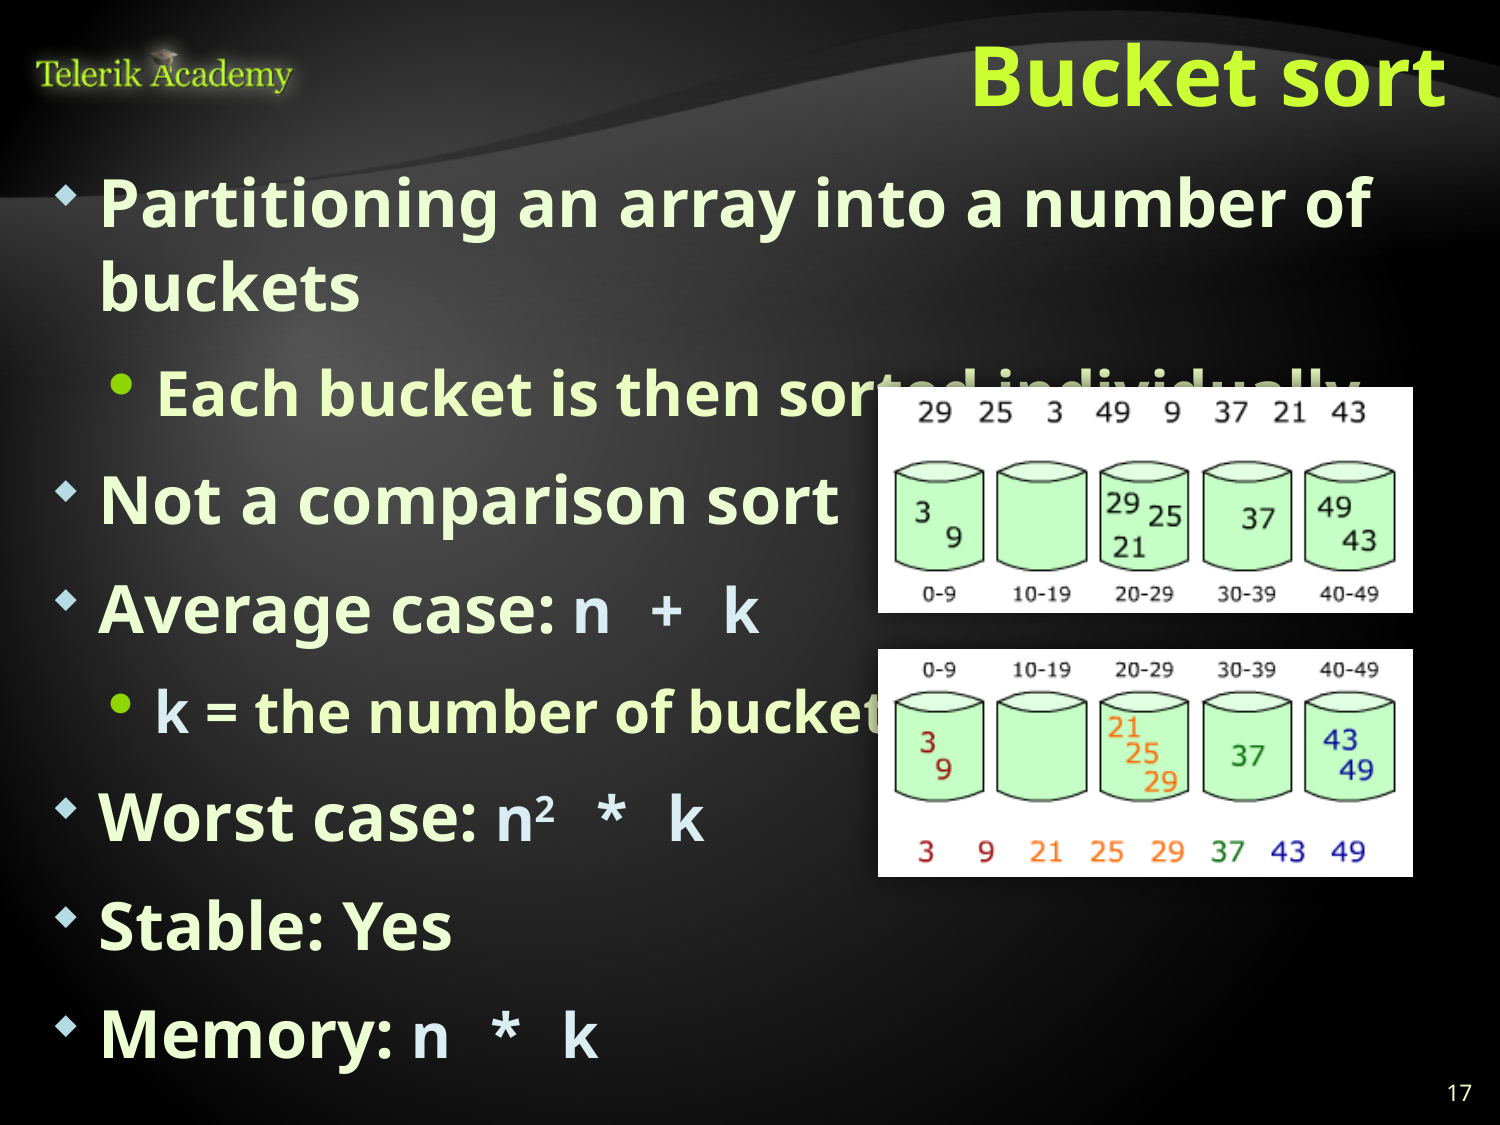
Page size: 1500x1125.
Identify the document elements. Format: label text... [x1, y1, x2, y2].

list Partitioning an array into a number of buckets Each bucket is then sorted individually Not a comparison sort Average case: n + k k = the number of buckets Worst case: n2 * k Stable: Yes Memory: n * k [37, 149, 1463, 1100]
title Bucket sort [300, 12, 1463, 149]
slide_number 17 [1412, 1074, 1488, 1113]
picture [0, 0, 1500, 1125]
